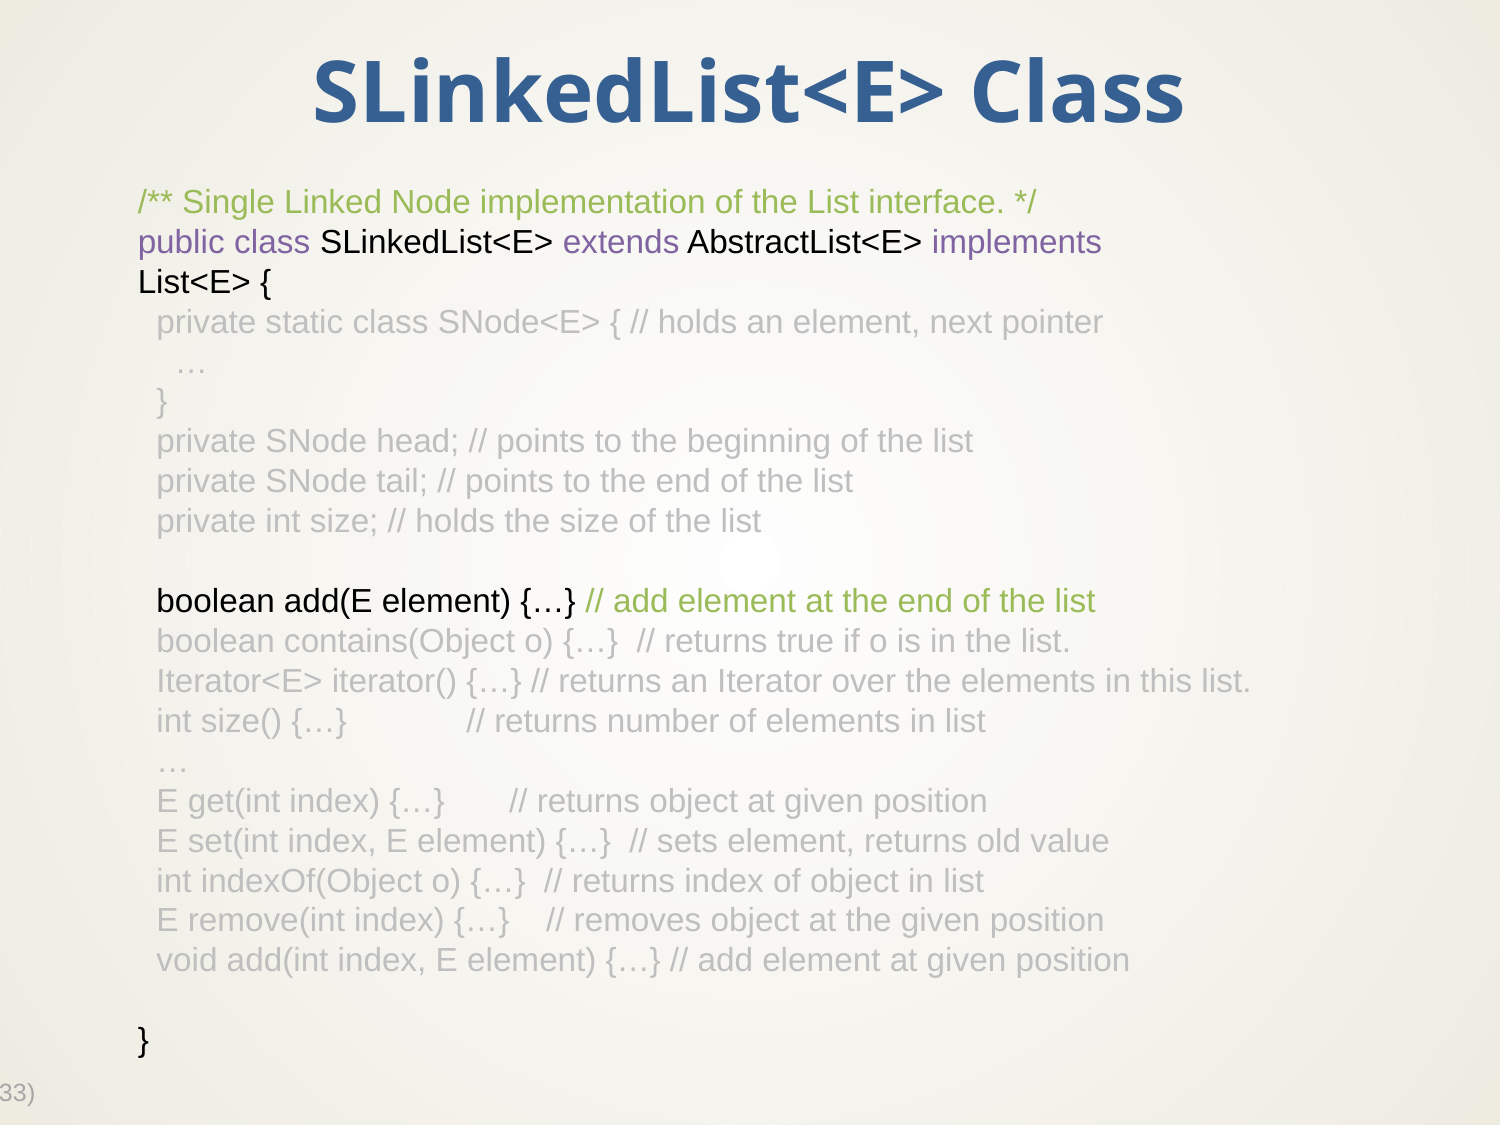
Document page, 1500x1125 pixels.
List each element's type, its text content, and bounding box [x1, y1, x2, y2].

text_box /** Single Linked Node implementation of the List interface. */ public class SLinkedList<E> extends AbstractList<E> implements List<E> { private static class SNode<E> { // holds an element, next pointer … } private SNode head; // points to the beginning of the list private SNode tail; // points to the end of the list private int size; // holds the size of the list boolean add(E element) {…} // add element at the end of the list boolean contains(Object o) {…} // returns true if o is in the list. Iterator<E> iterator() {…} // returns an Iterator over the elements in this list. int size() {…} // returns number of elements in list … E get(int index) {…} // returns object at given position E set(int index, E element) {…} // sets element, returns old value int indexOf(Object o) {…} // returns index of object in list E remove(int index) {…} // removes object at the given position void add(int index, E element) {…} // add element at given position } [123, 172, 1269, 1066]
title SLinkedList<E> Class [0, 24, 1500, 166]
